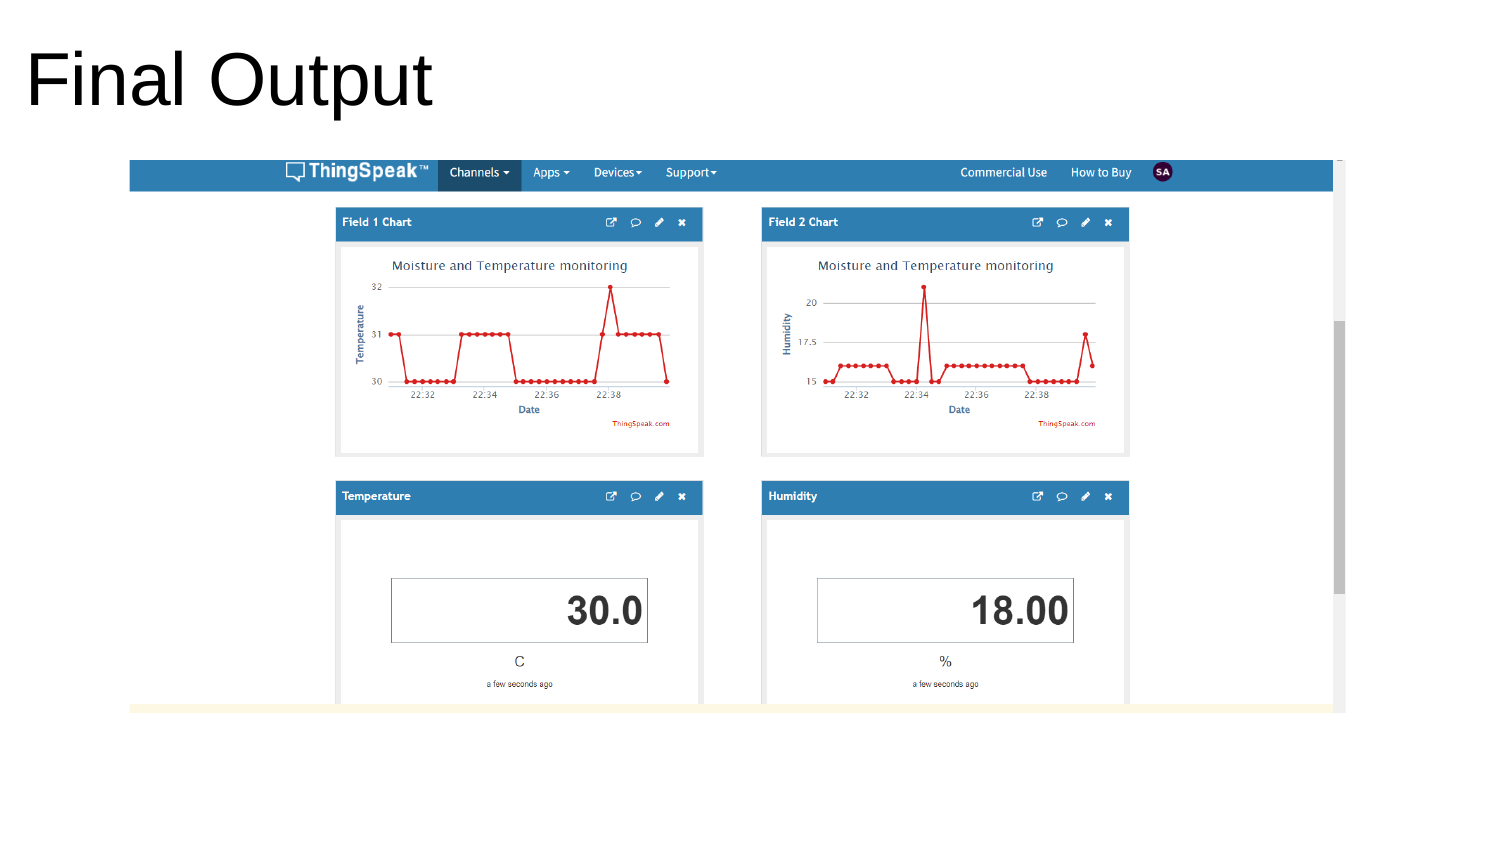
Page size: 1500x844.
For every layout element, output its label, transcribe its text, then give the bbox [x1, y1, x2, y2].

title Final Output [10, 15, 1408, 110]
picture [129, 160, 1346, 714]
